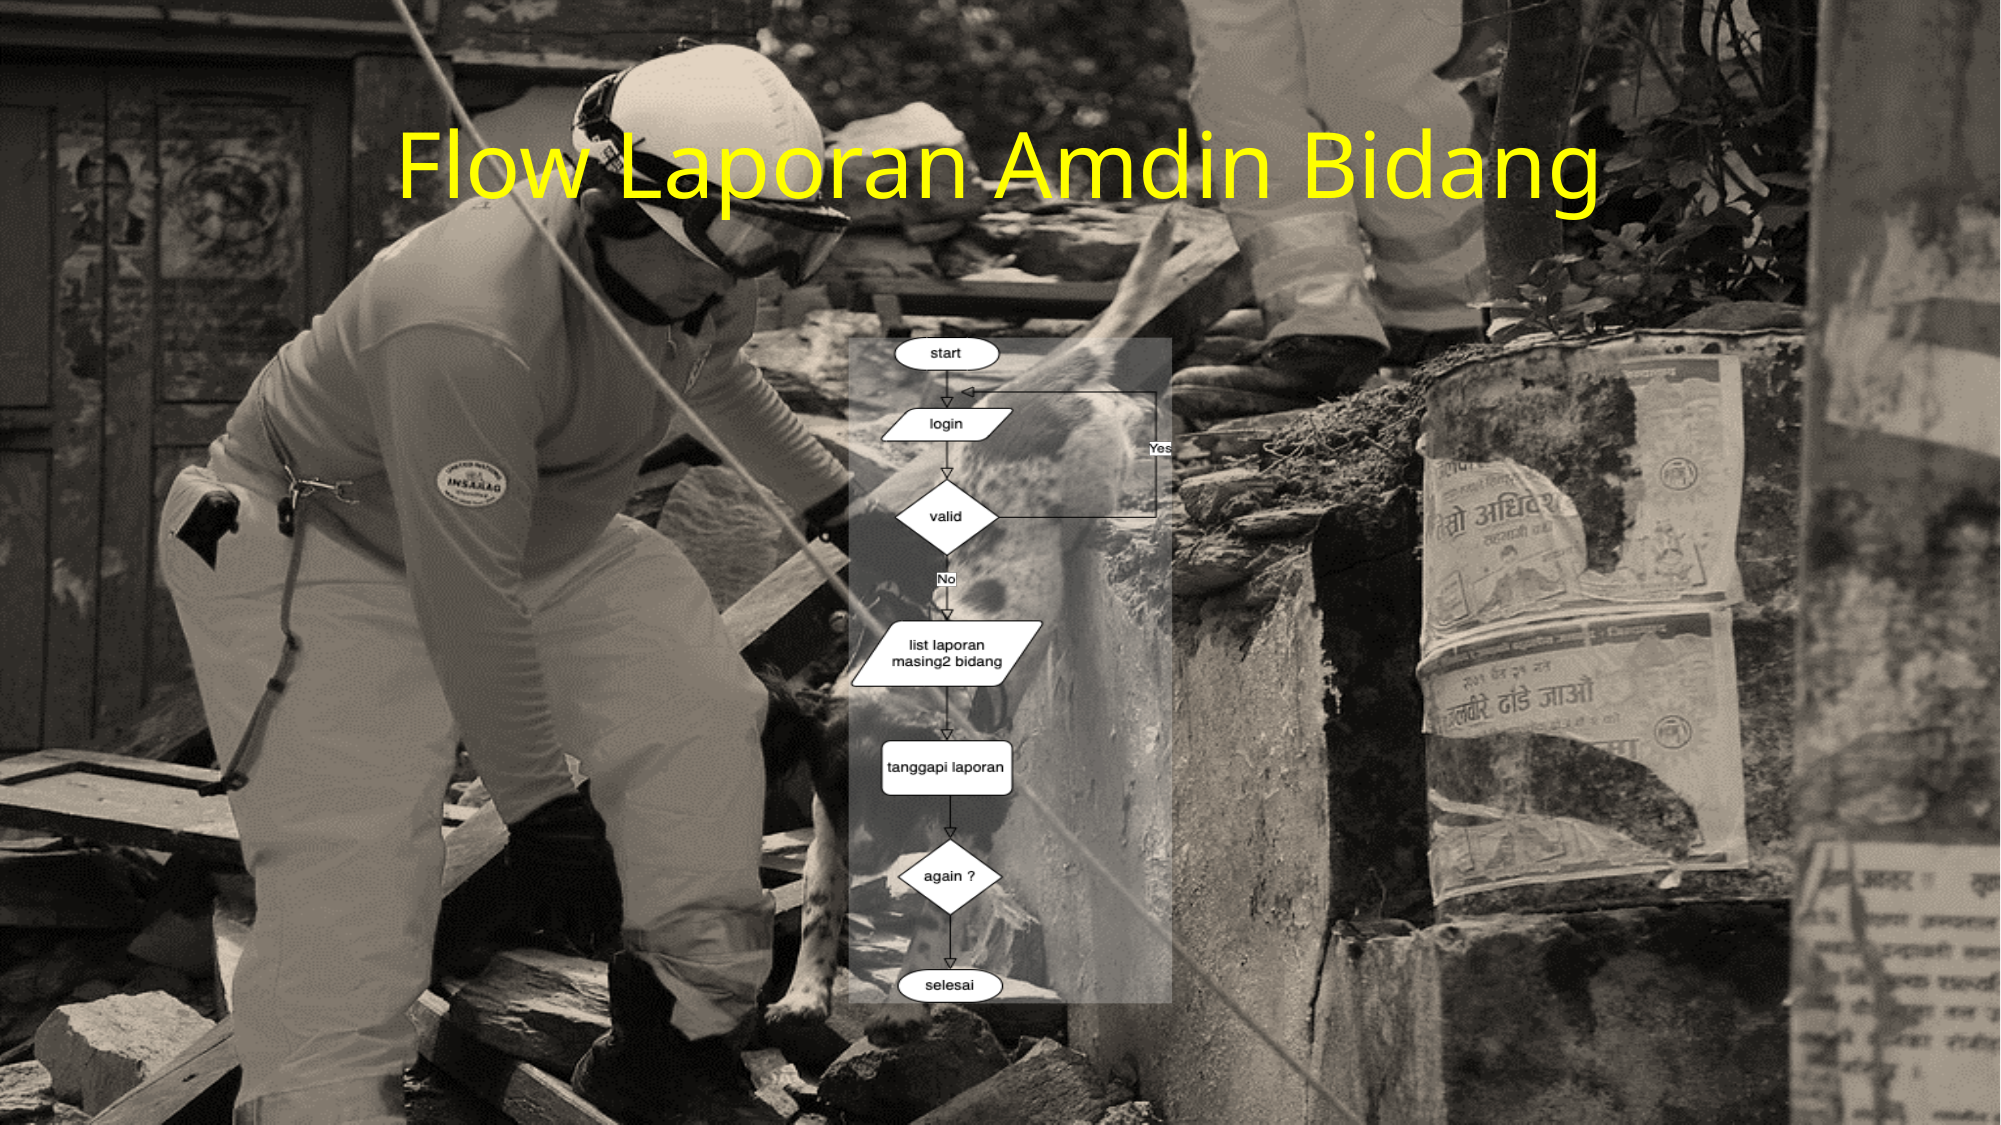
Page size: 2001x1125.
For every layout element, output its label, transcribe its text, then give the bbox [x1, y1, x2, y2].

title Flow Laporan Amdin Bidang [137, 59, 1863, 278]
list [848, 337, 1173, 1004]
